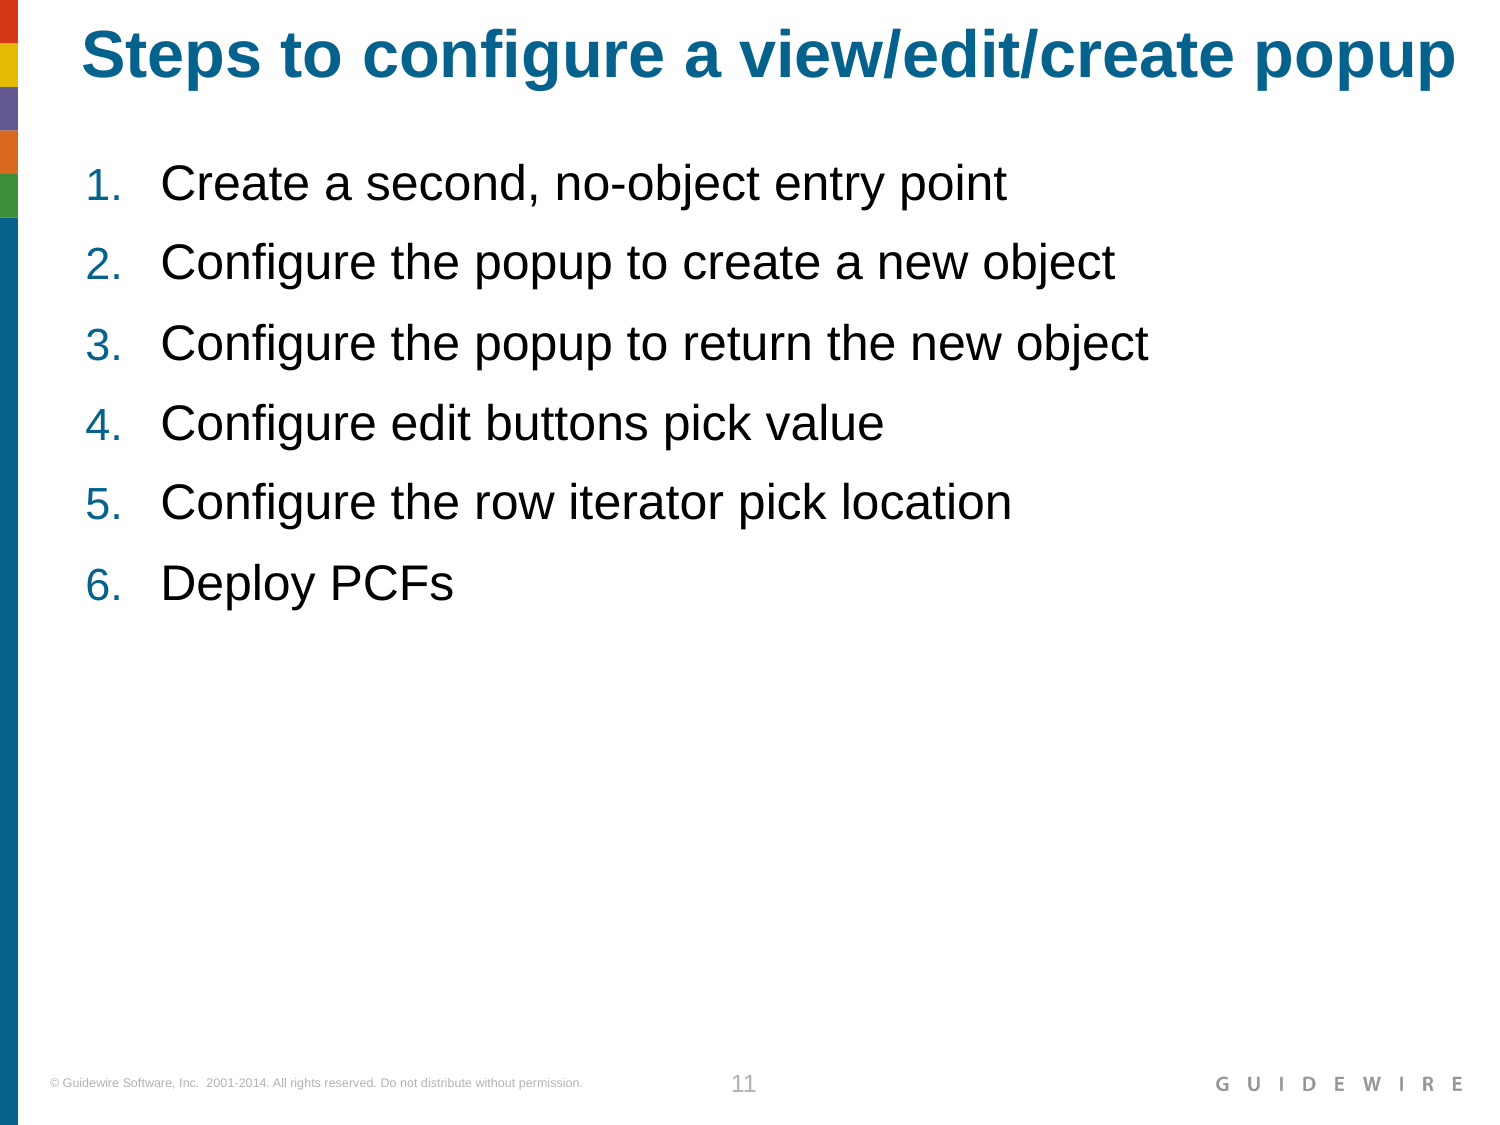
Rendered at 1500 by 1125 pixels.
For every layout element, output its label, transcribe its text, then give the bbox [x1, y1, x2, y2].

title Steps to configure a view/edit/create popup [81, 19, 1475, 142]
list Create a second, no-object entry point Configure the popup to create a new object Configure the popup to return the new object Configure edit buttons pick value Configure the row iterator pick location Deploy PCFs [85, 149, 1451, 1050]
picture [1215, 1073, 1480, 1096]
